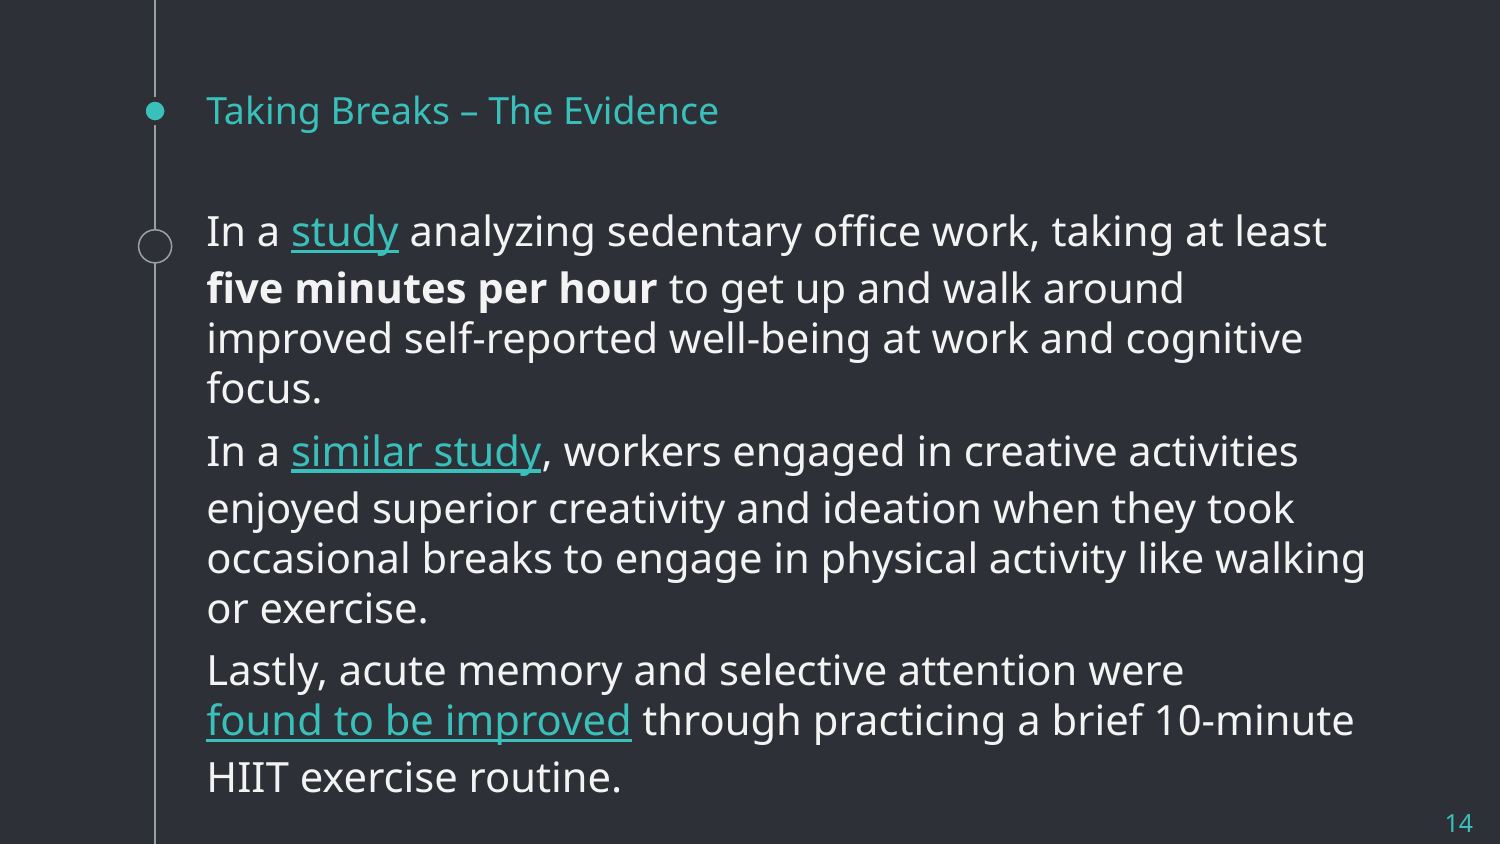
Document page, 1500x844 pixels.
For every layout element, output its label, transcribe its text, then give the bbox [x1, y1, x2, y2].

title Taking Breaks – The Evidence [191, 90, 1317, 147]
list In a study analyzing sedentary office work, taking at least five minutes per hour to get up and walk around improved self-reported well-being at work and cognitive focus. In a similar study, workers engaged in creative activities enjoyed superior creativity and ideation when they took occasional breaks to engage in physical activity like walking or exercise. Lastly, acute memory and selective attention were found to be improved through practicing a brief 10-minute HIIT exercise routine. [191, 189, 1399, 802]
slide_number 14 [1398, 792, 1489, 844]
